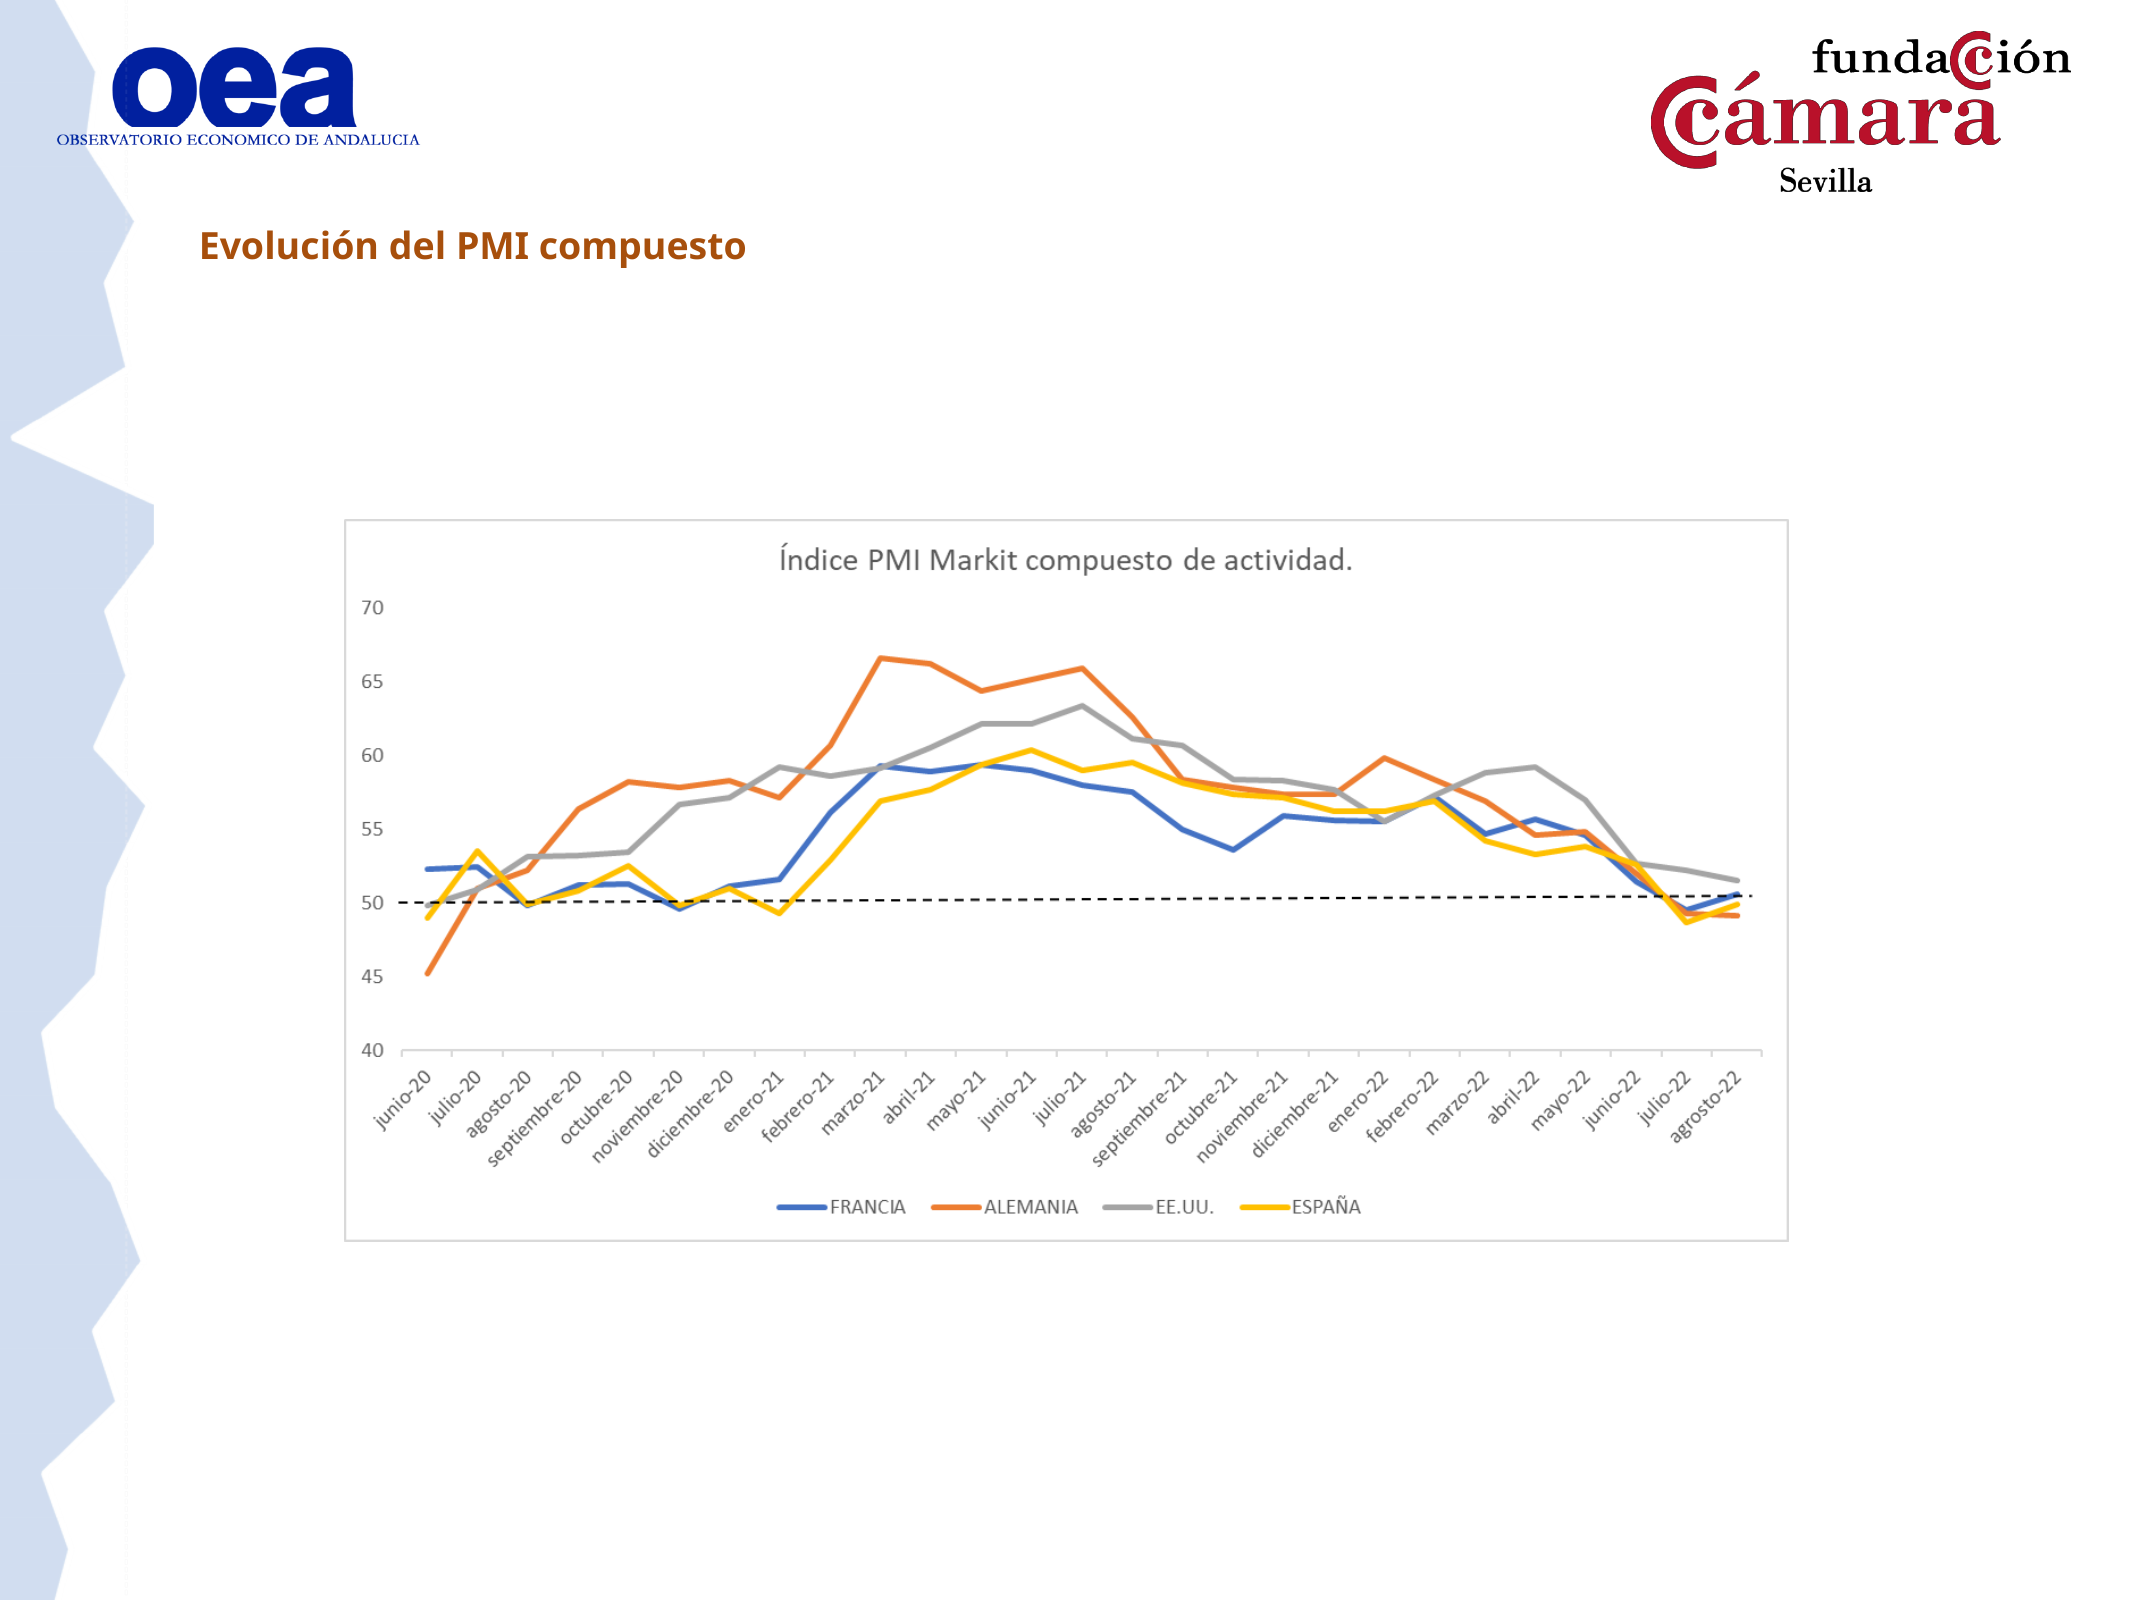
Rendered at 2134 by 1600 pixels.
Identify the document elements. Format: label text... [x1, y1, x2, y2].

picture [1651, 31, 2071, 192]
picture [0, 0, 1789, 1600]
text_box Evolución del PMI compuesto [510, 213, 1892, 276]
